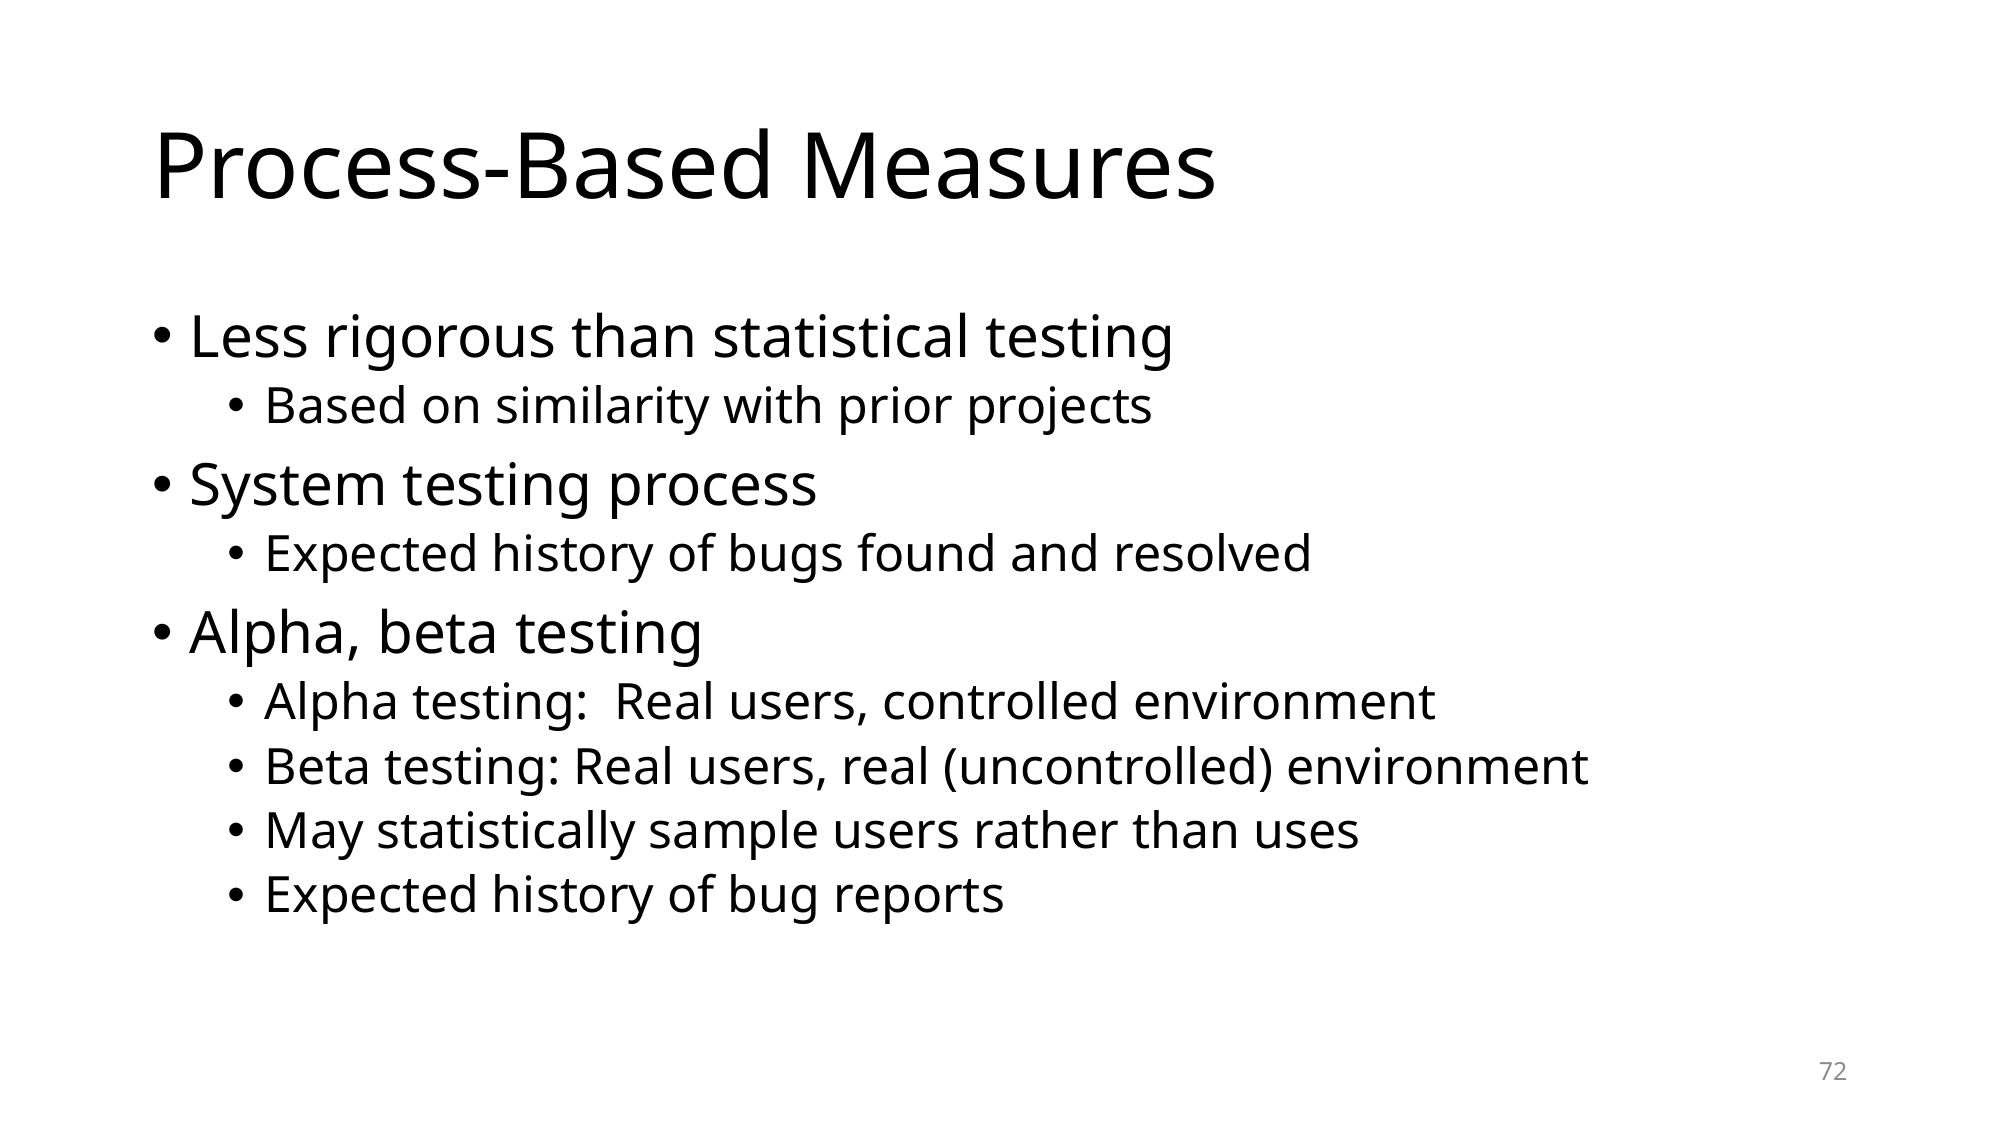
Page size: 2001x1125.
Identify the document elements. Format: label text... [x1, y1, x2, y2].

title Process-Based Measures [137, 59, 1863, 278]
slide_number 72 [1412, 1042, 1863, 1103]
list Less rigorous than statistical testing Based on similarity with prior projects System testing process Expected history of bugs found and resolved Alpha, beta testing Alpha testing: Real users, controlled environment Beta testing: Real users, real (uncontrolled) environment May statistically sample users rather than uses Expected history of bug reports [137, 299, 1863, 1014]
